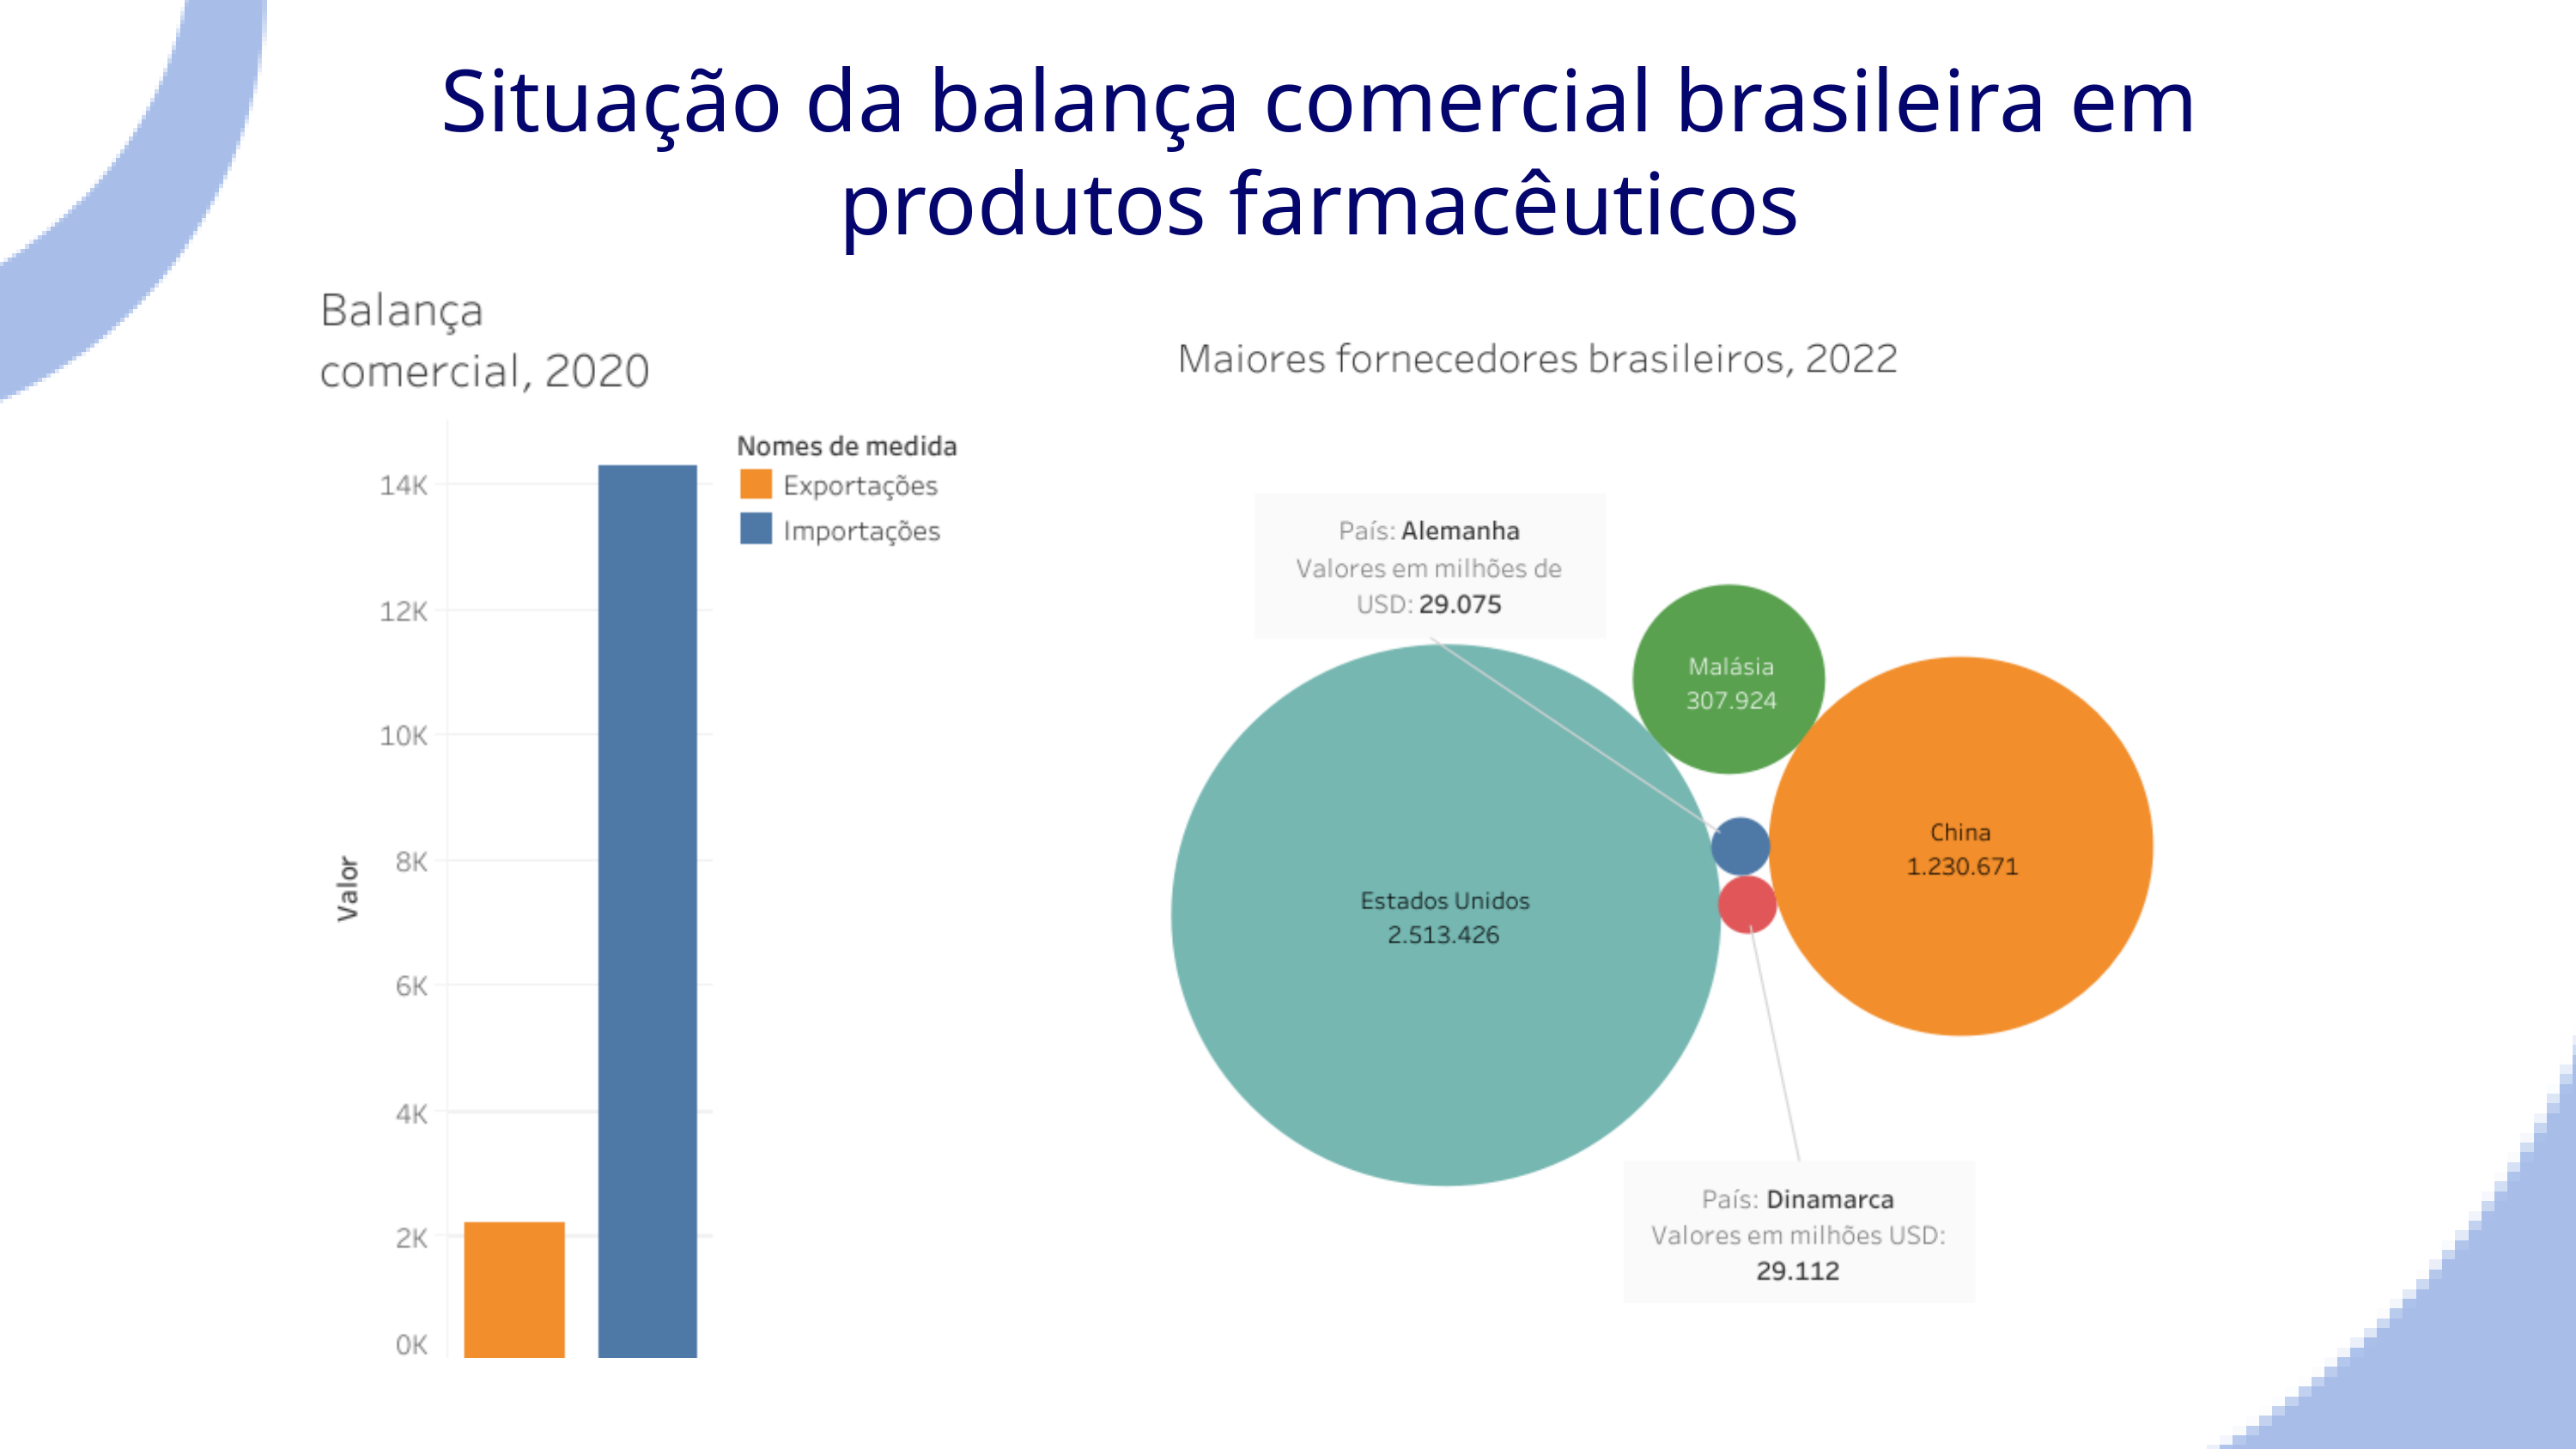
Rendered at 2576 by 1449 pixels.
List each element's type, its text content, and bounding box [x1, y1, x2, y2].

picture [311, 262, 1045, 1358]
picture [1170, 318, 2172, 1303]
text_box Situação da balança comercial brasileira em produtos farmacêuticos [343, 45, 2297, 252]
text_box [0, 0, 267, 434]
text_box [1813, 654, 2576, 1449]
